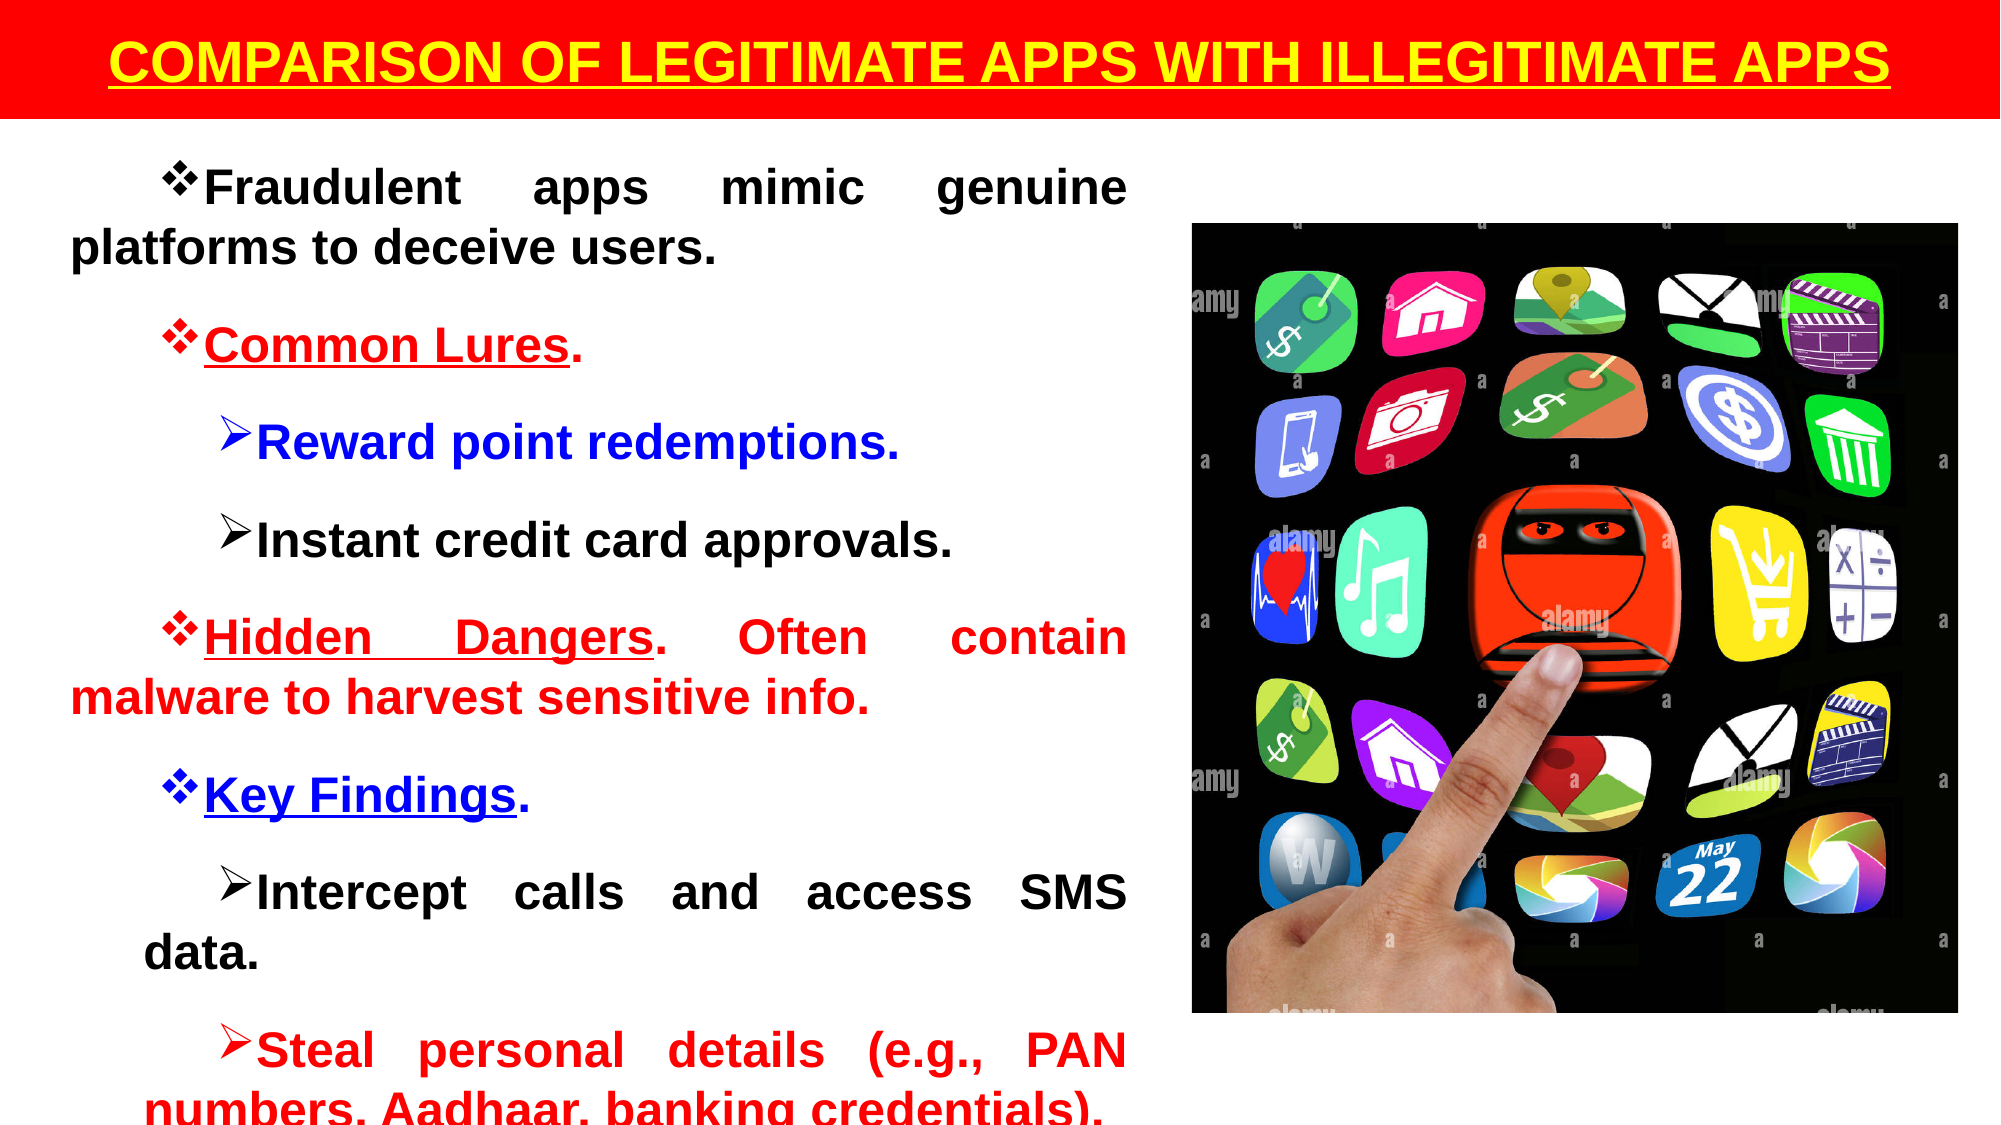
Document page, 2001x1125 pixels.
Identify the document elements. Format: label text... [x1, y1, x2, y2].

picture [1191, 223, 1959, 1013]
text_box Fraudulent apps mimic genuine platforms to deceive users. Common Lures. Reward point redemptions. Instant credit card approvals. Hidden Dangers. Often contain malware to harvest sensitive info. Key Findings. Intercept calls and access SMS data. Steal personal details (e.g., PAN numbers, Aadhaar, banking credentials). [54, 146, 1144, 1125]
text_box COMPARISON OF LEGITIMATE APPS WITH ILLEGITIMATE APPS [0, 0, 2000, 120]
